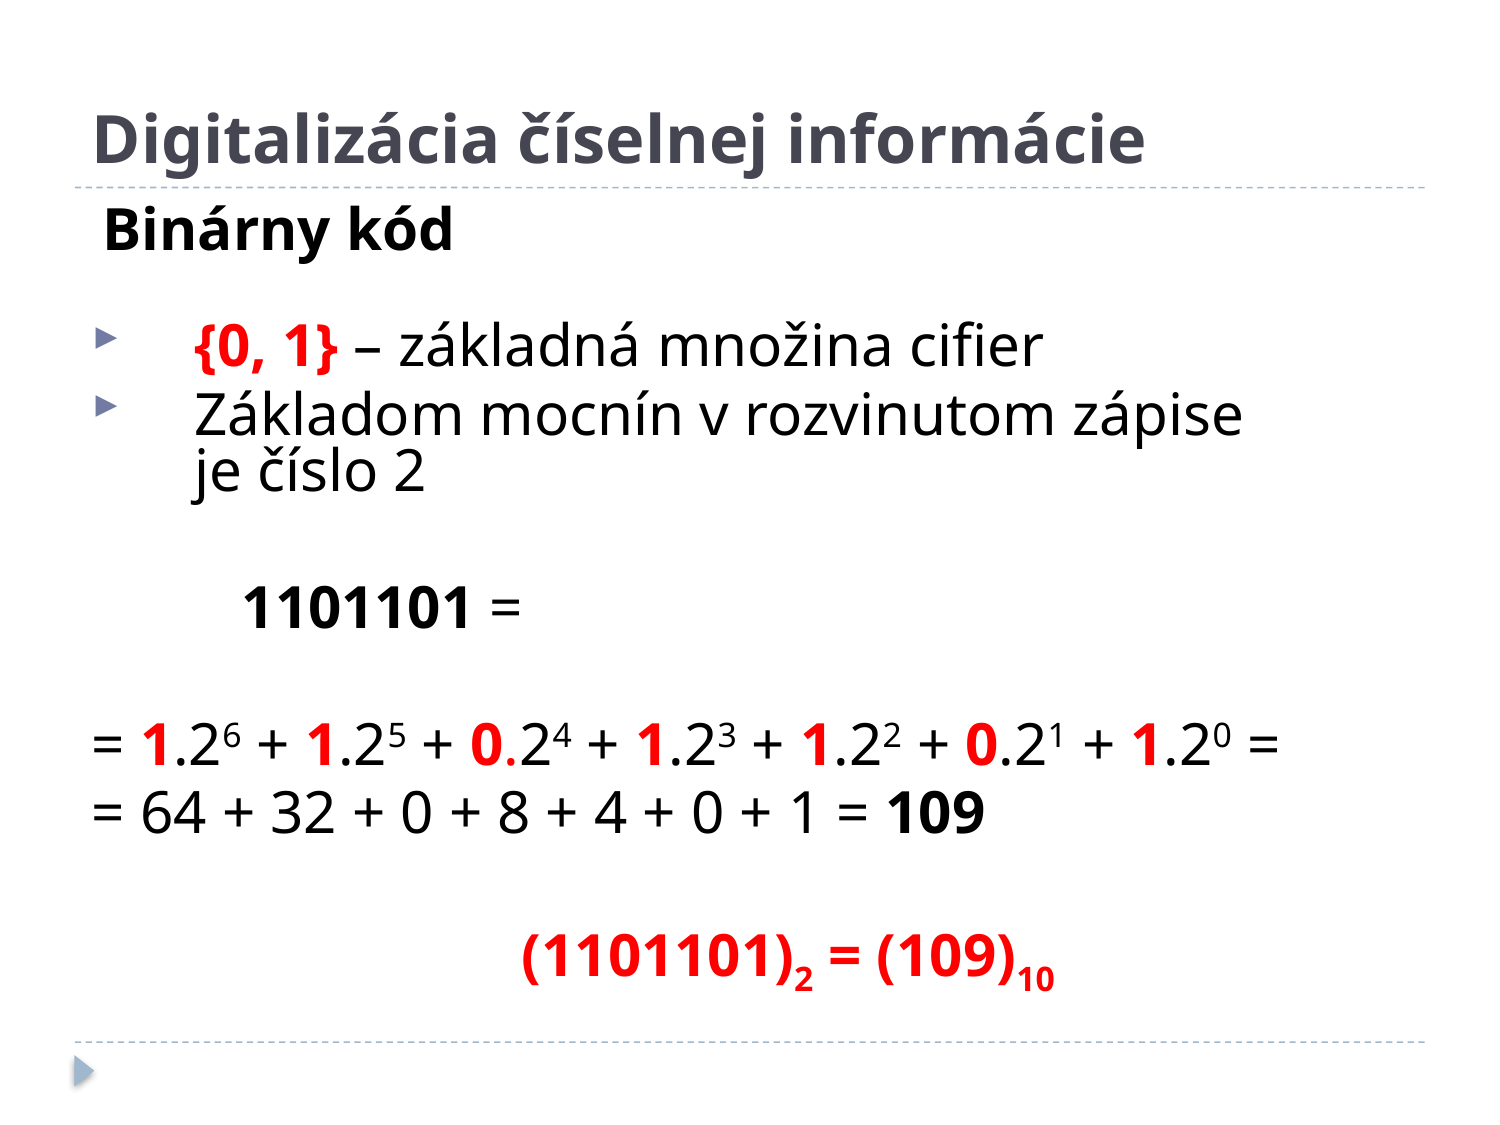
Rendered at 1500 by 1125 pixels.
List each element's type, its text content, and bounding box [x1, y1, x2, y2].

text_box Binárny kód [87, 184, 471, 270]
title Digitalizácia číselnej informácie [76, 101, 1427, 185]
list {0, 1} – základná množina cifier Základom mocnín v rozvinutom zápise je číslo 2 1101101 = = 1.26 + 1.25 + 0.24 + 1.23 + 1.22 + 0.21 + 1.20 = = 64 + 32 + 0 + 8 + 4 + 0 + 1 = 109 (1101101)2 = (109)10 [76, 314, 1500, 1062]
